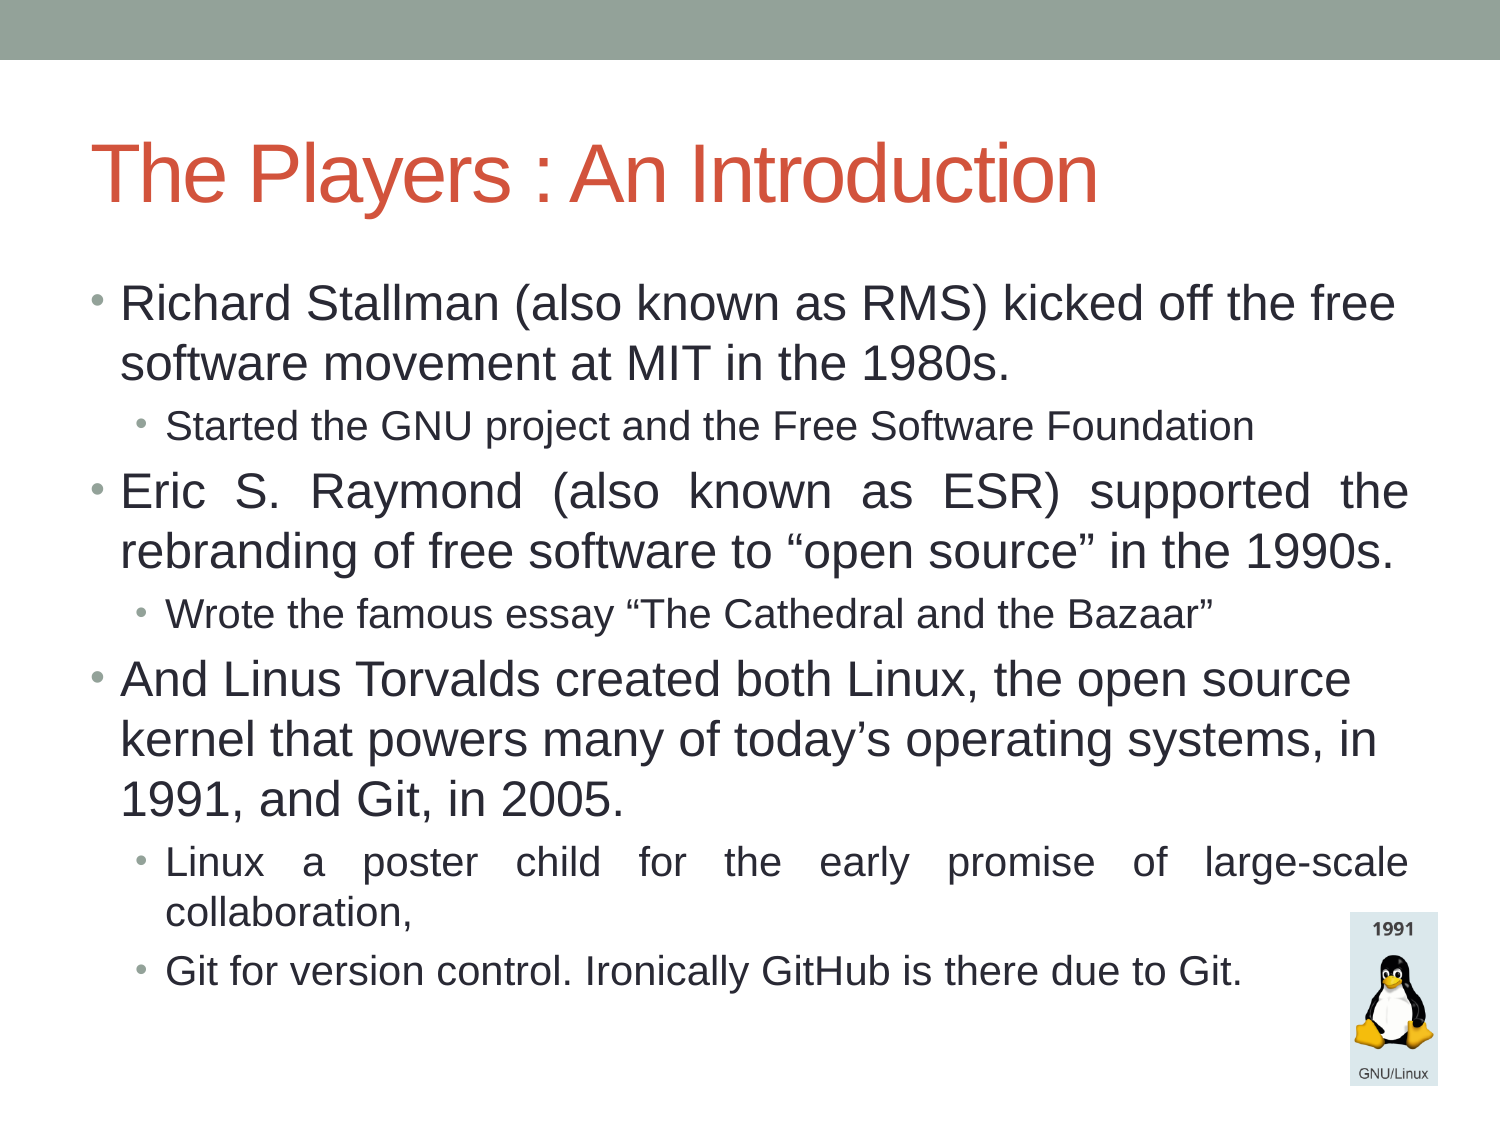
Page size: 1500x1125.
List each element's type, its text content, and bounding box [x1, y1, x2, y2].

picture [1349, 912, 1438, 1086]
title The Players : An Introduction [75, 87, 1425, 250]
list Richard Stallman (also known as RMS) kicked off the free software movement at MIT in the 1980s. Started the GNU project and the Free Software Foundation Eric S. Raymond (also known as ESR) supported the rebranding of free software to “open source” in the 1990s. Wrote the famous essay “The Cathedral and the Bazaar” And Linus Torvalds created both Linux, the open source kernel that powers many of today’s operating systems, in 1991, and Git, in 2005. Linux a poster child for the early promise of large-scale collaboration, Git for version control. Ironically GitHub is there due to Git. [75, 262, 1425, 1063]
